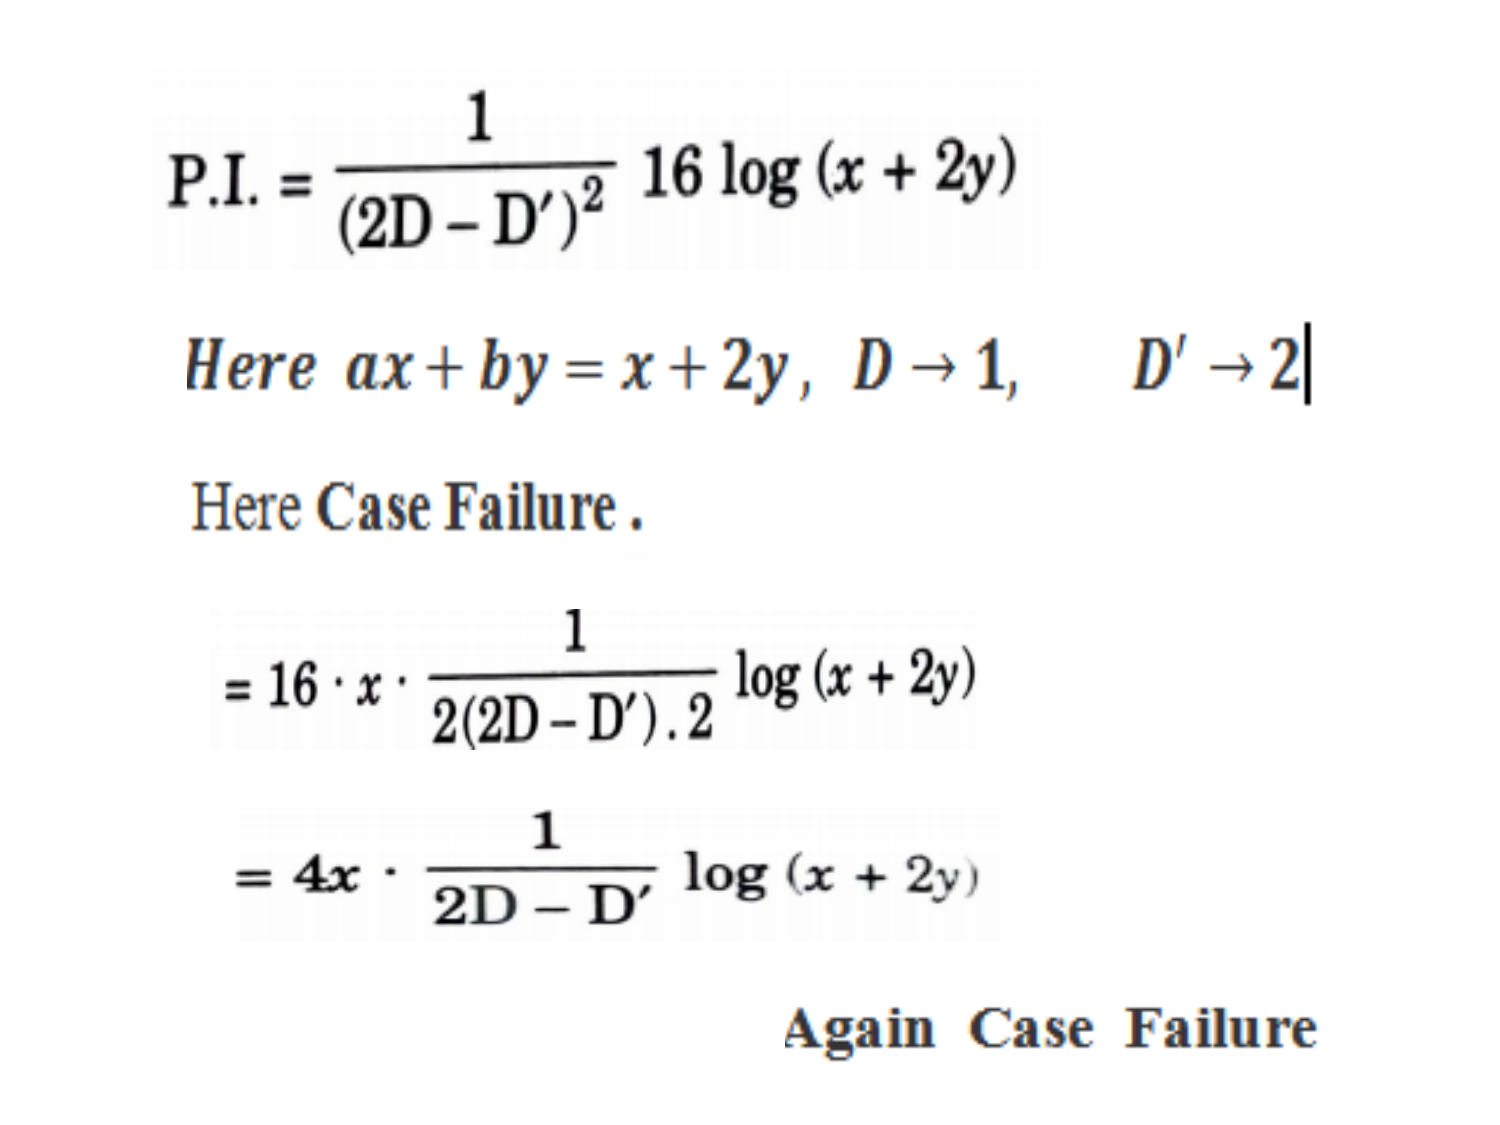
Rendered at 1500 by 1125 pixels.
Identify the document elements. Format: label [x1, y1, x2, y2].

picture [187, 468, 660, 563]
picture [784, 995, 1327, 1079]
picture [210, 609, 980, 751]
picture [234, 808, 1010, 962]
picture [187, 316, 1334, 423]
list [152, 70, 1044, 270]
